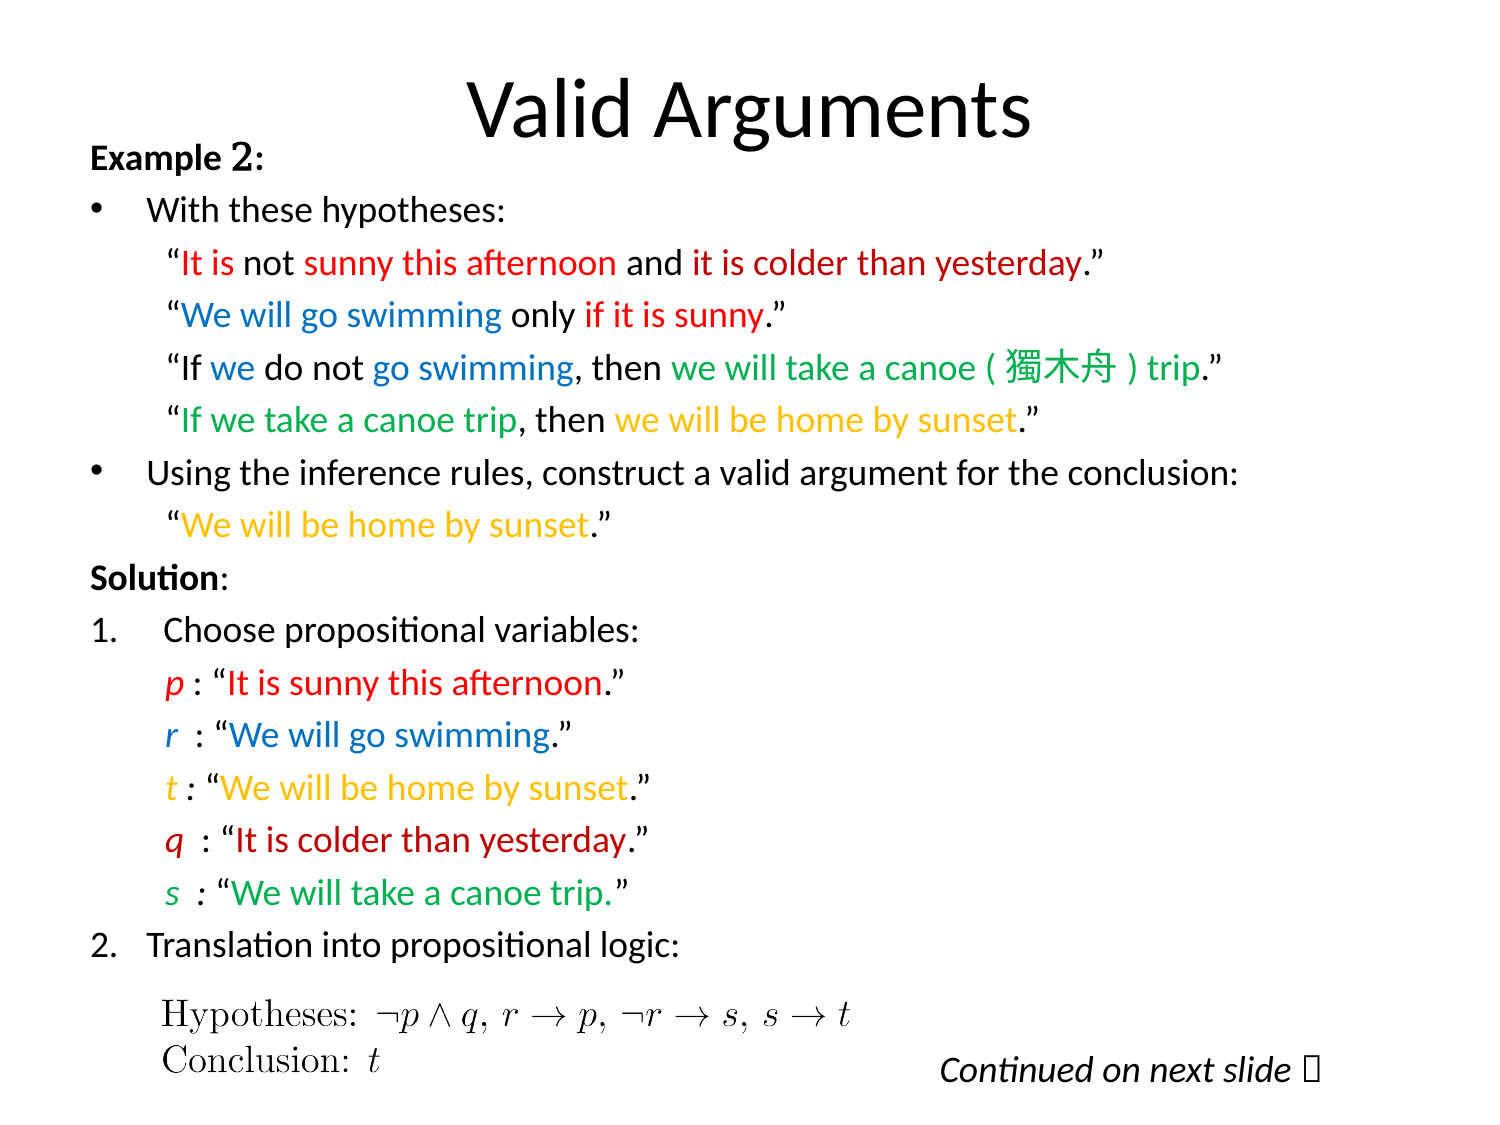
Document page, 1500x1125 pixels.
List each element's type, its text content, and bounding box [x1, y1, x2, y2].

text_box Continued on next slide  [924, 1037, 1463, 1098]
picture [162, 999, 851, 1073]
list Example 2: With these hypotheses: “It is not sunny this afternoon and it is colder than yesterday.” “We will go swimming only if it is sunny.” “If we do not go swimming, then we will take a canoe (獨木舟) trip.” “If we take a canoe trip, then we will be home by sunset.” Using the inference rules, construct a valid argument for the conclusion: “We will be home by sunset.” Solution: Choose propositional variables: p : “It is sunny this afternoon.” r : “We will go swimming.” t : “We will be home by sunset.” q : “It is colder than yesterday.” s : “We will take a canoe trip.” Translation into propositional logic: [75, 125, 1425, 1075]
title Valid Arguments [75, 45, 1425, 125]
